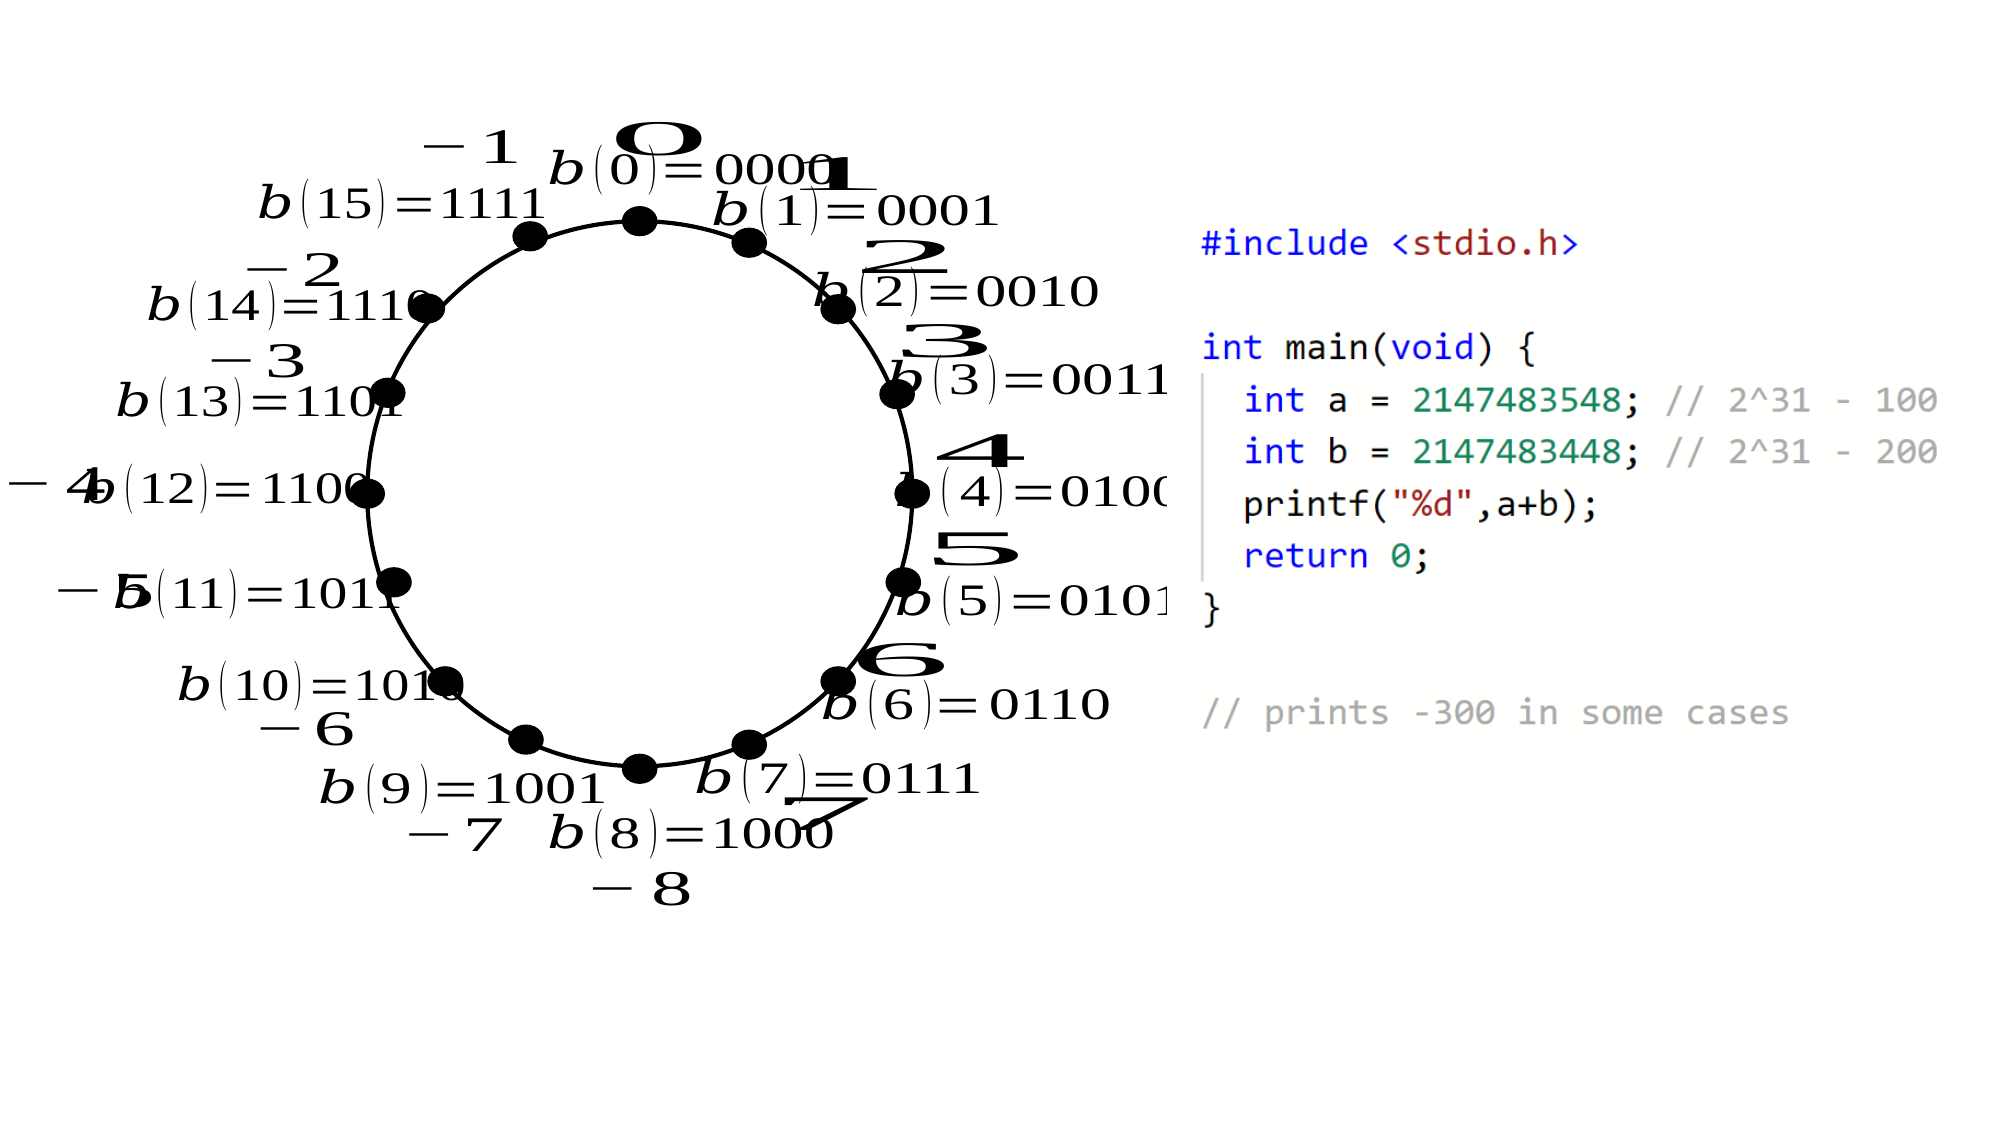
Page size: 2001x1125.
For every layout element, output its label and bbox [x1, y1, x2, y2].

picture [1167, 221, 1996, 767]
text_box [0, 111, 1185, 918]
